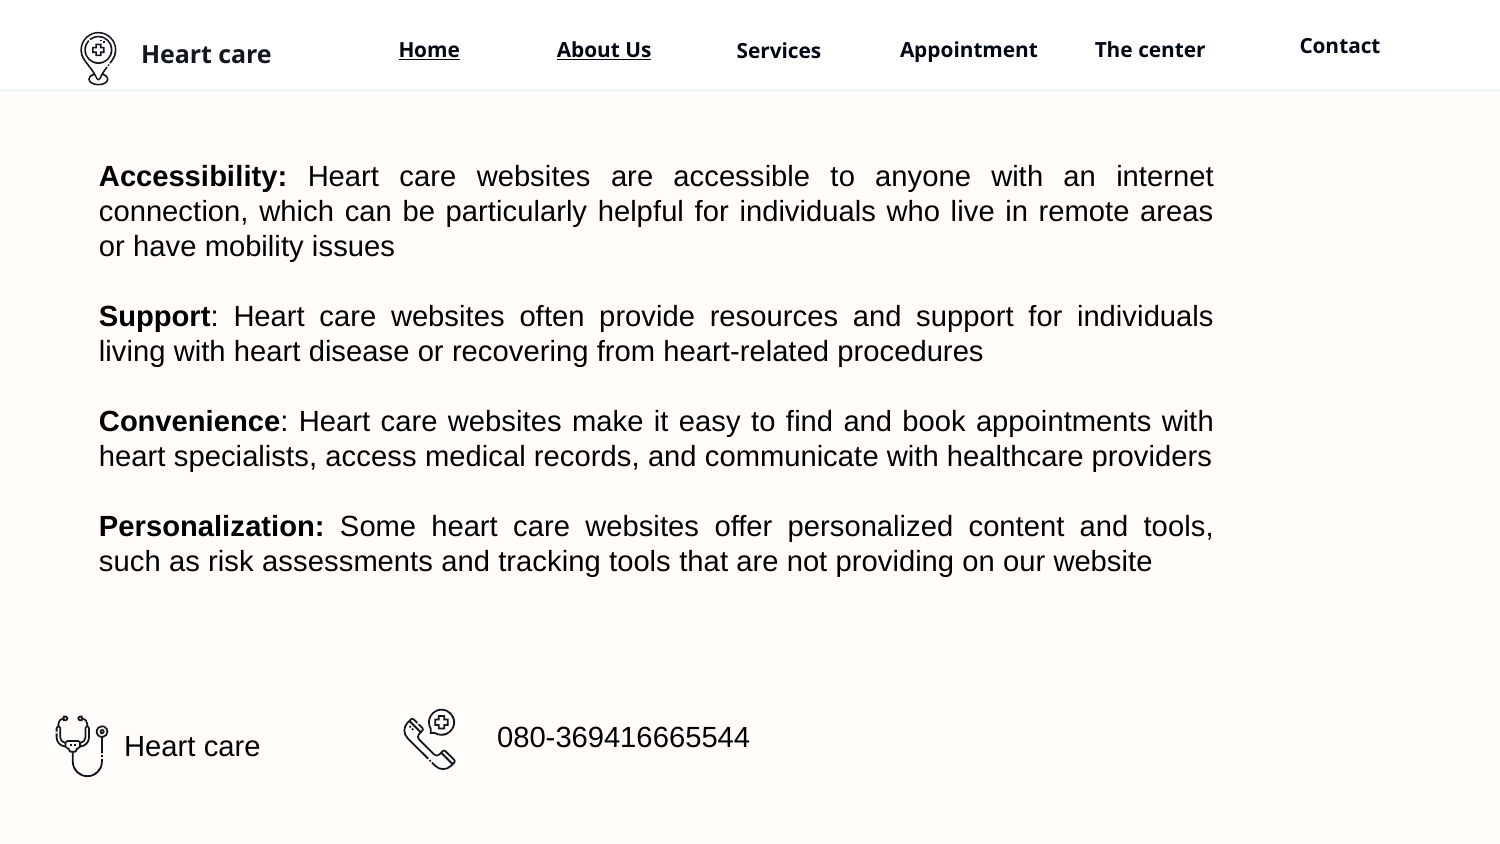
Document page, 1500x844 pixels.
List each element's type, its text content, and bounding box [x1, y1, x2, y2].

subtitle Services [699, 34, 859, 67]
text_box Heart care [112, 719, 397, 770]
subtitle Heart care [125, 37, 334, 70]
text_box Accessibility: Heart care websites are accessible to anyone with an internet connection, which can be particularly helpful for individuals who live in remote areas or have mobility issues Support: Heart care websites often provide resources and support for individuals living with heart disease or recovering from heart-related procedures Convenience: Heart care websites make it easy to find and book appointments with heart specialists, access medical records, and communicate with healthcare providers Personalization: Some heart care websites offer personalized content and tools, such as risk assessments and tracking tools that are not providing on our website [84, 149, 1231, 690]
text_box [80, 31, 117, 86]
subtitle Appointment [874, 34, 1064, 63]
subtitle Contact [1260, 29, 1420, 62]
text_box 080-369416665544 [482, 711, 825, 762]
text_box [402, 708, 457, 771]
subtitle The center [1070, 32, 1231, 65]
subtitle Home [349, 34, 509, 67]
subtitle About Us [524, 34, 684, 67]
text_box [55, 715, 109, 778]
